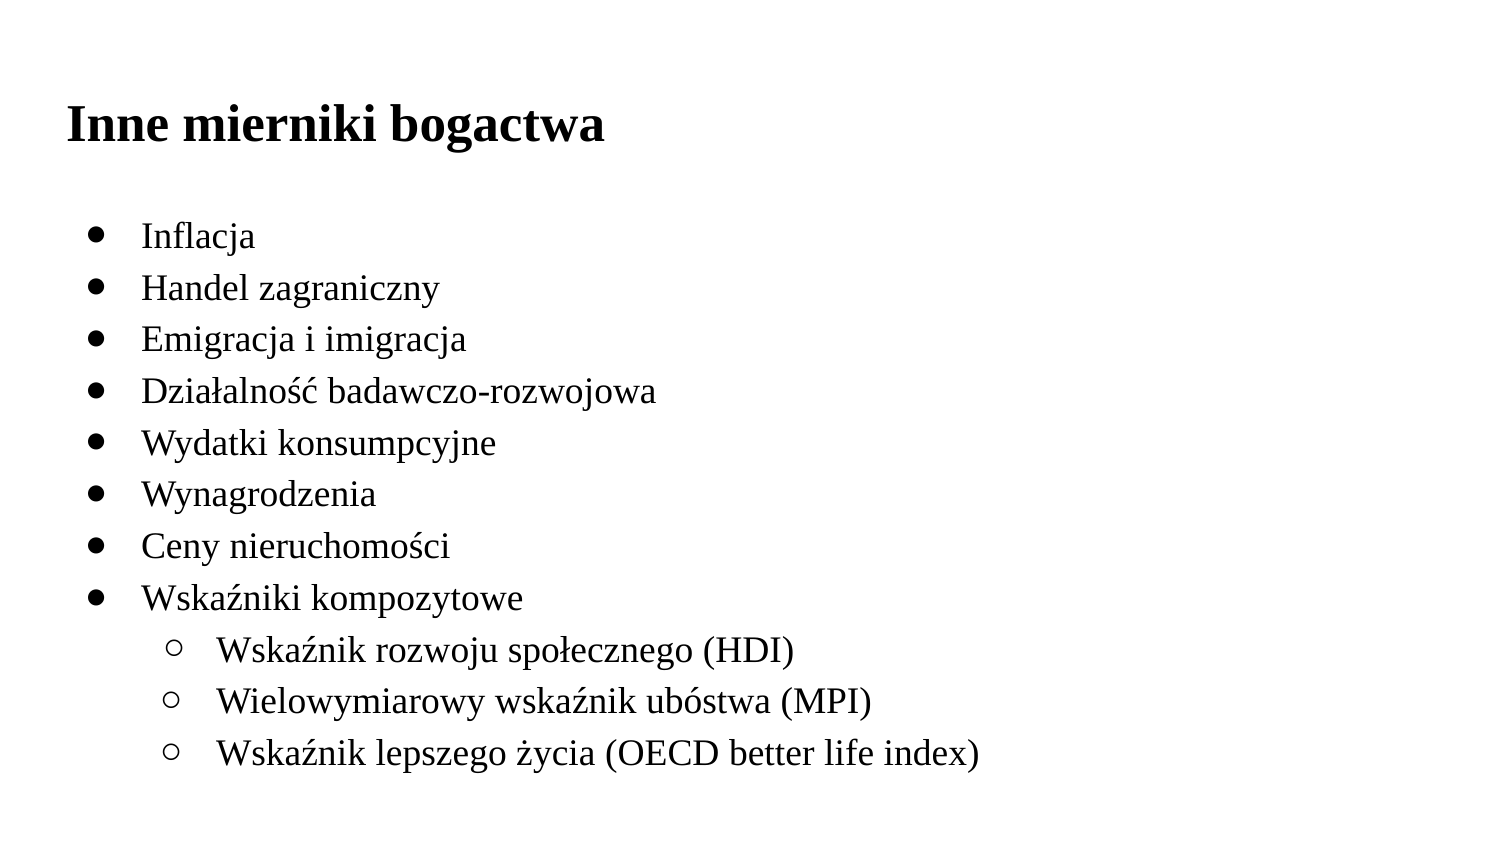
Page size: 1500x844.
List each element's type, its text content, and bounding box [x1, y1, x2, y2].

list Inflacja Handel zagraniczny Emigracja i imigracja Działalność badawczo-rozwojowa Wydatki konsumpcyjne Wynagrodzenia Ceny nieruchomości Wskaźniki kompozytowe Wskaźnik rozwoju społecznego (HDI) Wielowymiarowy wskaźnik ubóstwa (MPI)​ Wskaźnik lepszego życia (OECD better life index) [51, 189, 1449, 836]
title Inne mierniki bogactwa [51, 72, 1449, 167]
